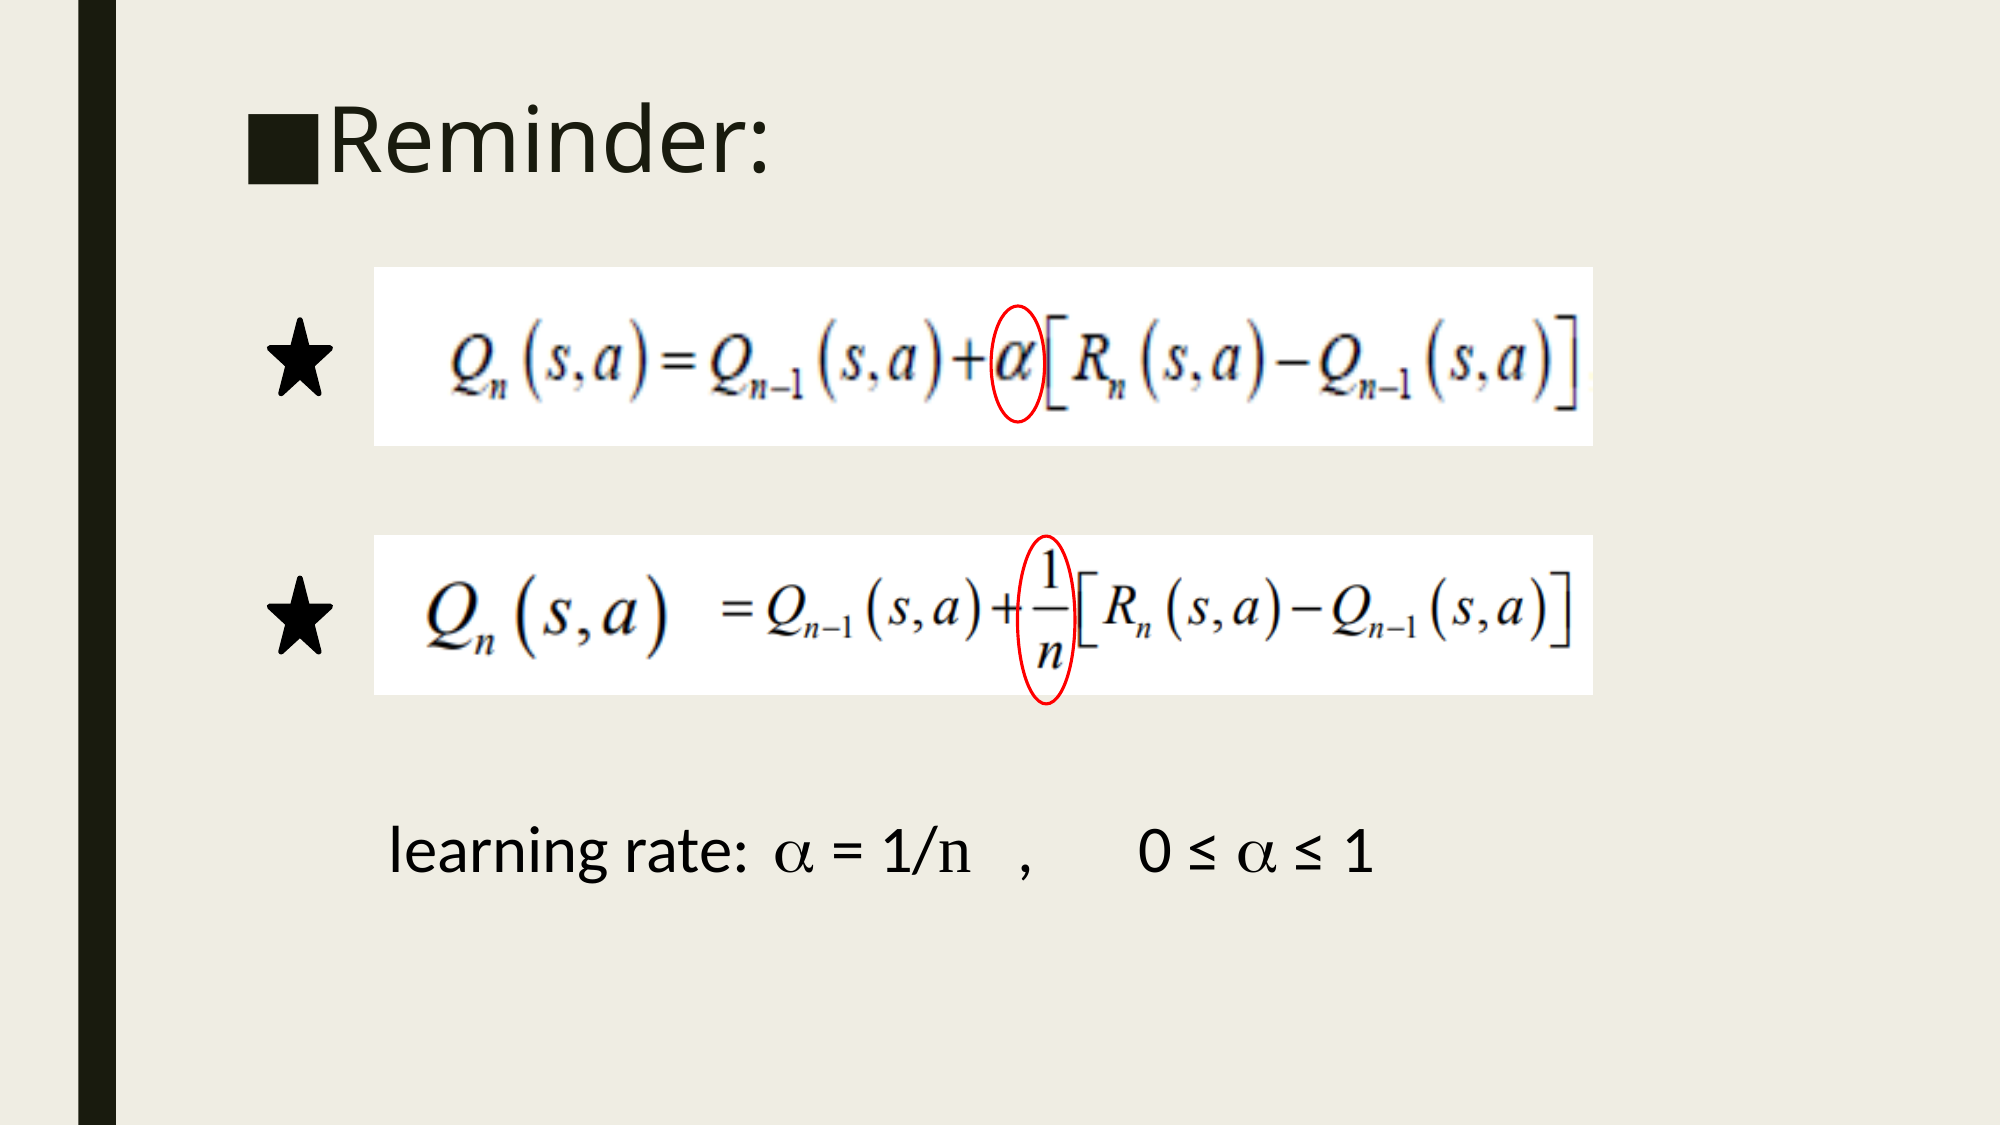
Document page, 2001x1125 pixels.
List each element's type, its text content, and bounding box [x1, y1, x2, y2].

text_box [266, 317, 333, 397]
picture [374, 535, 1593, 695]
text_box learning rate:  = 1/n , 0 ≤  ≤ 1 [374, 798, 1593, 893]
picture [374, 267, 1593, 446]
text_box [1033, 695, 1060, 704]
text_box [266, 575, 333, 655]
list Reminder: [225, 82, 1800, 963]
